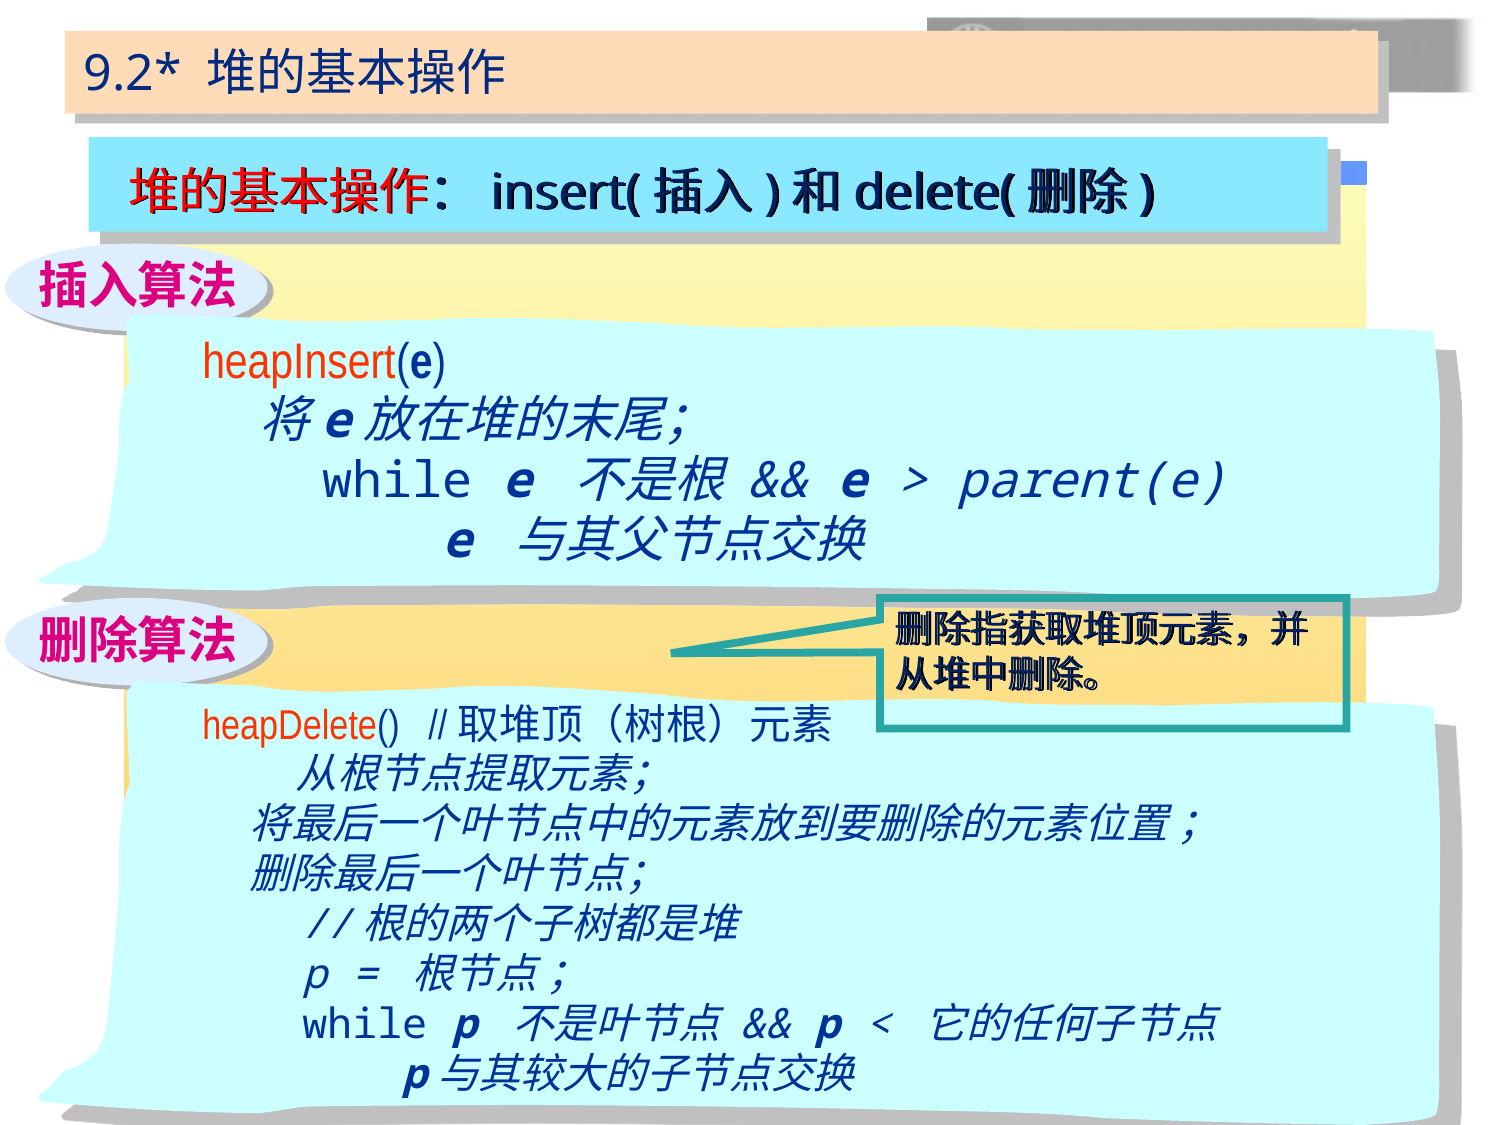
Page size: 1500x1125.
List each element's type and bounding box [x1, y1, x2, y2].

picture [927, 0, 1500, 102]
text_box [64, 30, 1418, 114]
text_box [37, 680, 1500, 1125]
text_box [879, 597, 1347, 729]
text_box [0, 597, 272, 686]
text_box [88, 136, 1353, 232]
text_box [0, 243, 272, 332]
text_box [37, 314, 1500, 599]
